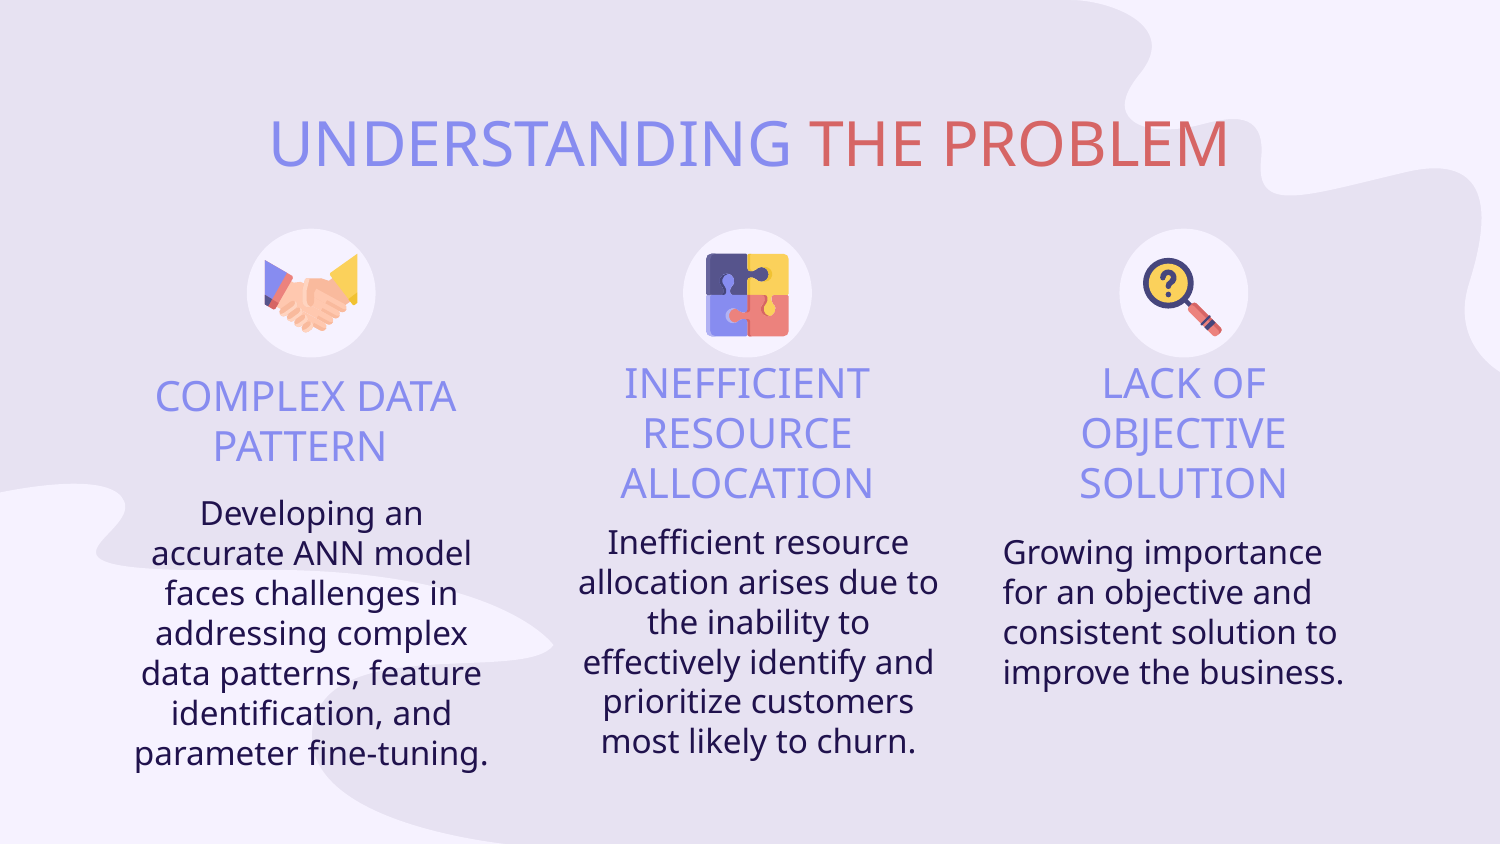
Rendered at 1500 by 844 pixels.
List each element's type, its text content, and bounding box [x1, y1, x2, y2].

subtitle INEFFICIENT RESOURCE ALLOCATION [550, 404, 944, 459]
subtitle Developing an accurate ANN model faces challenges in addressing complex data patterns, feature identification, and parameter fine-tuning. [116, 477, 508, 788]
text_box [1119, 228, 1249, 358]
subtitle Inefficient resource allocation arises due to the inability to effectively identify and prioritize customers most likely to churn. [562, 506, 956, 688]
subtitle COMPLEX DATA PATTERN [53, 392, 558, 447]
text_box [246, 228, 376, 358]
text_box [682, 228, 813, 358]
title UNDERSTANDING THE PROBLEM [118, 88, 1382, 183]
subtitle Growing importance for an objective and consistent solution to improve the business. [987, 516, 1381, 698]
subtitle LACK OF OBJECTIVE SOLUTION [987, 404, 1381, 459]
